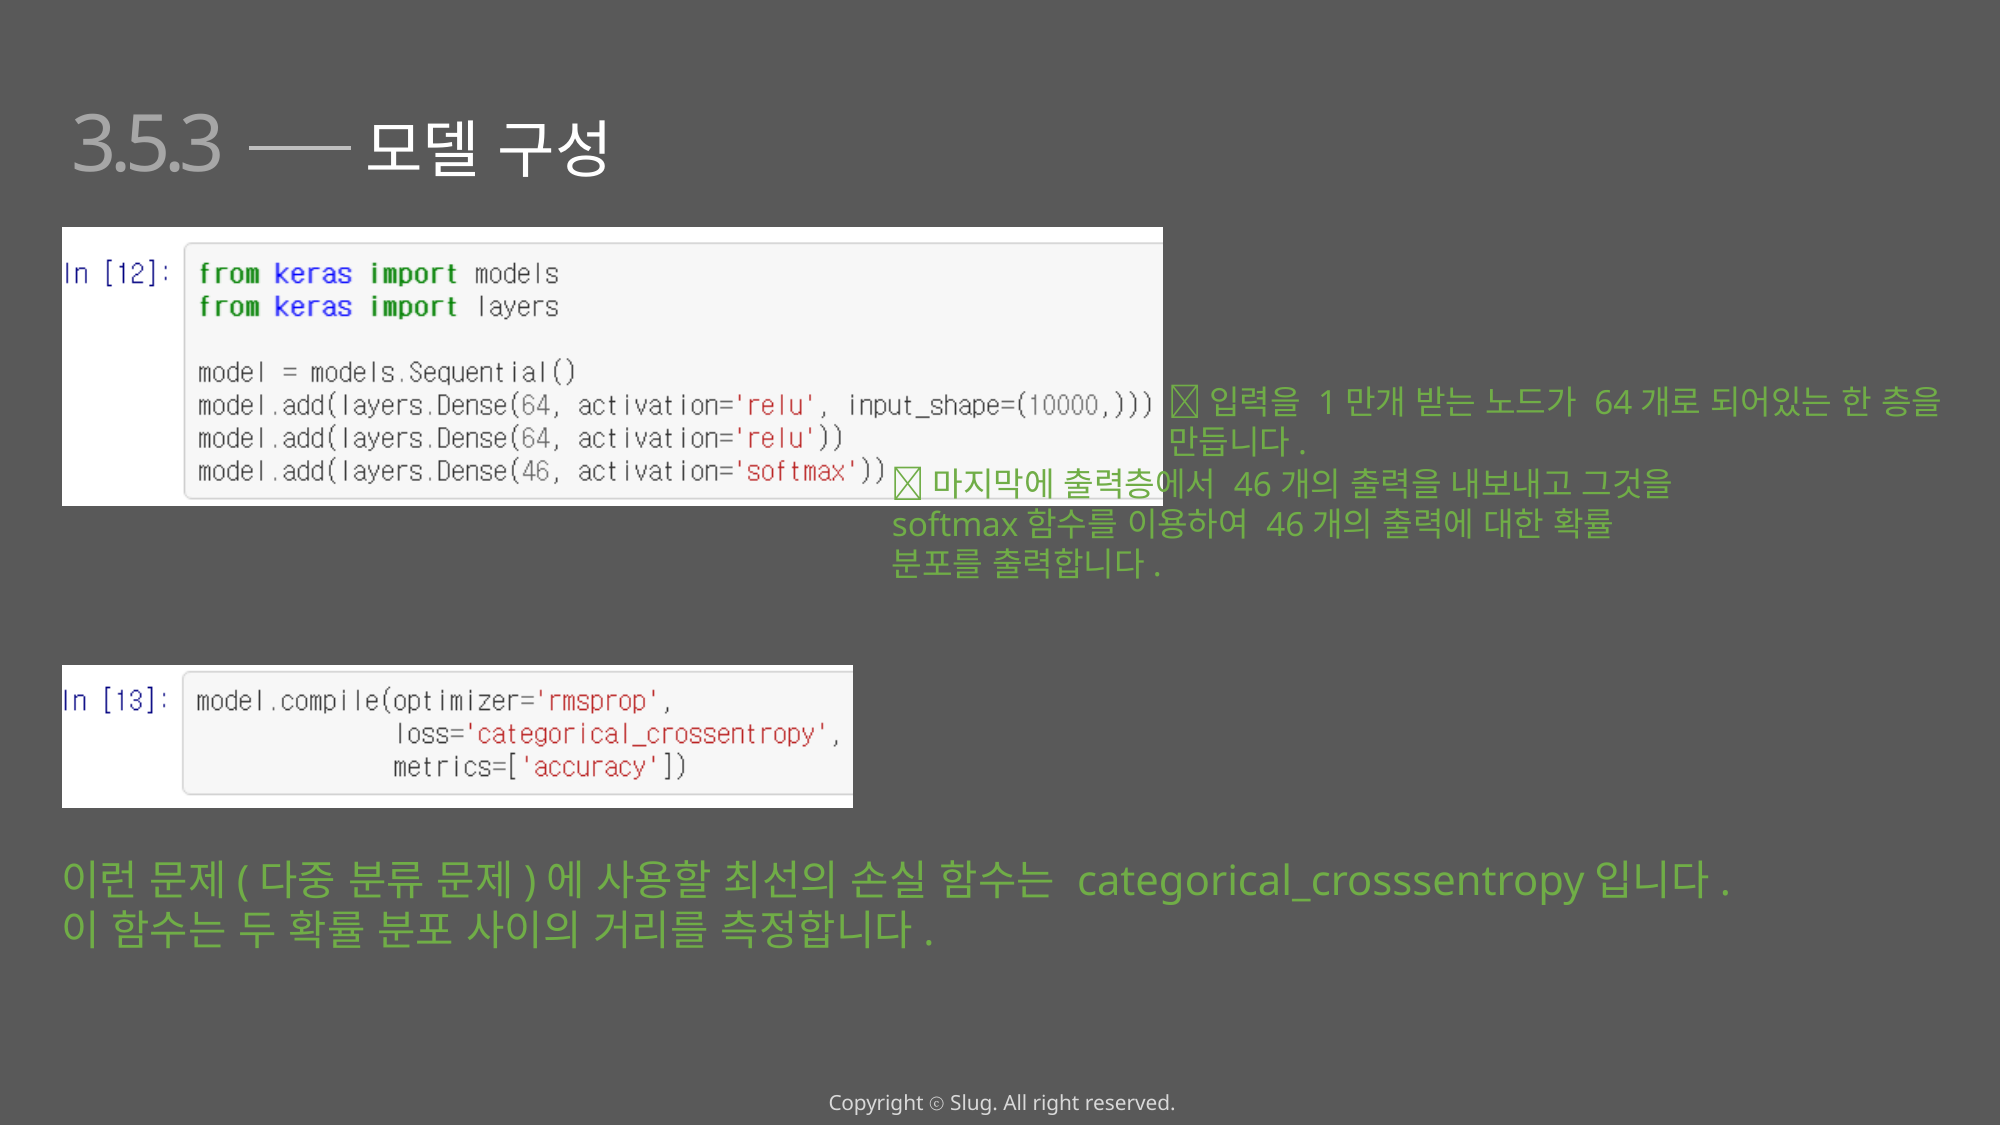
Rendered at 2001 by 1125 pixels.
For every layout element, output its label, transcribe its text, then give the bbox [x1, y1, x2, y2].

text_box 이런 문제(다중 분류 문제)에 사용할 최선의 손실 함수는 categorical_crosssentropy입니다. 이 함수는 두 확률 분포 사이의 거리를 측정합니다. [46, 846, 1749, 961]
picture [62, 227, 1163, 506]
text_box 입력을 1만개 받는 노드가 64개로 되어있는 한 층을 만듭니다. [1163, 373, 2000, 469]
text_box Copyright ⓒ Slug. All right reserved. [761, 1081, 1243, 1122]
text_box 모델 구성 [350, 102, 1197, 193]
text_box 3.5.3 [29, 84, 267, 195]
picture [62, 665, 853, 808]
text_box 마지막에 출력층에서 46개의 출력을 내보내고 그것을 softmax함수를 이용하여 46개의 출력에 대한 확률 분포를 출력합니다. [877, 456, 1724, 591]
